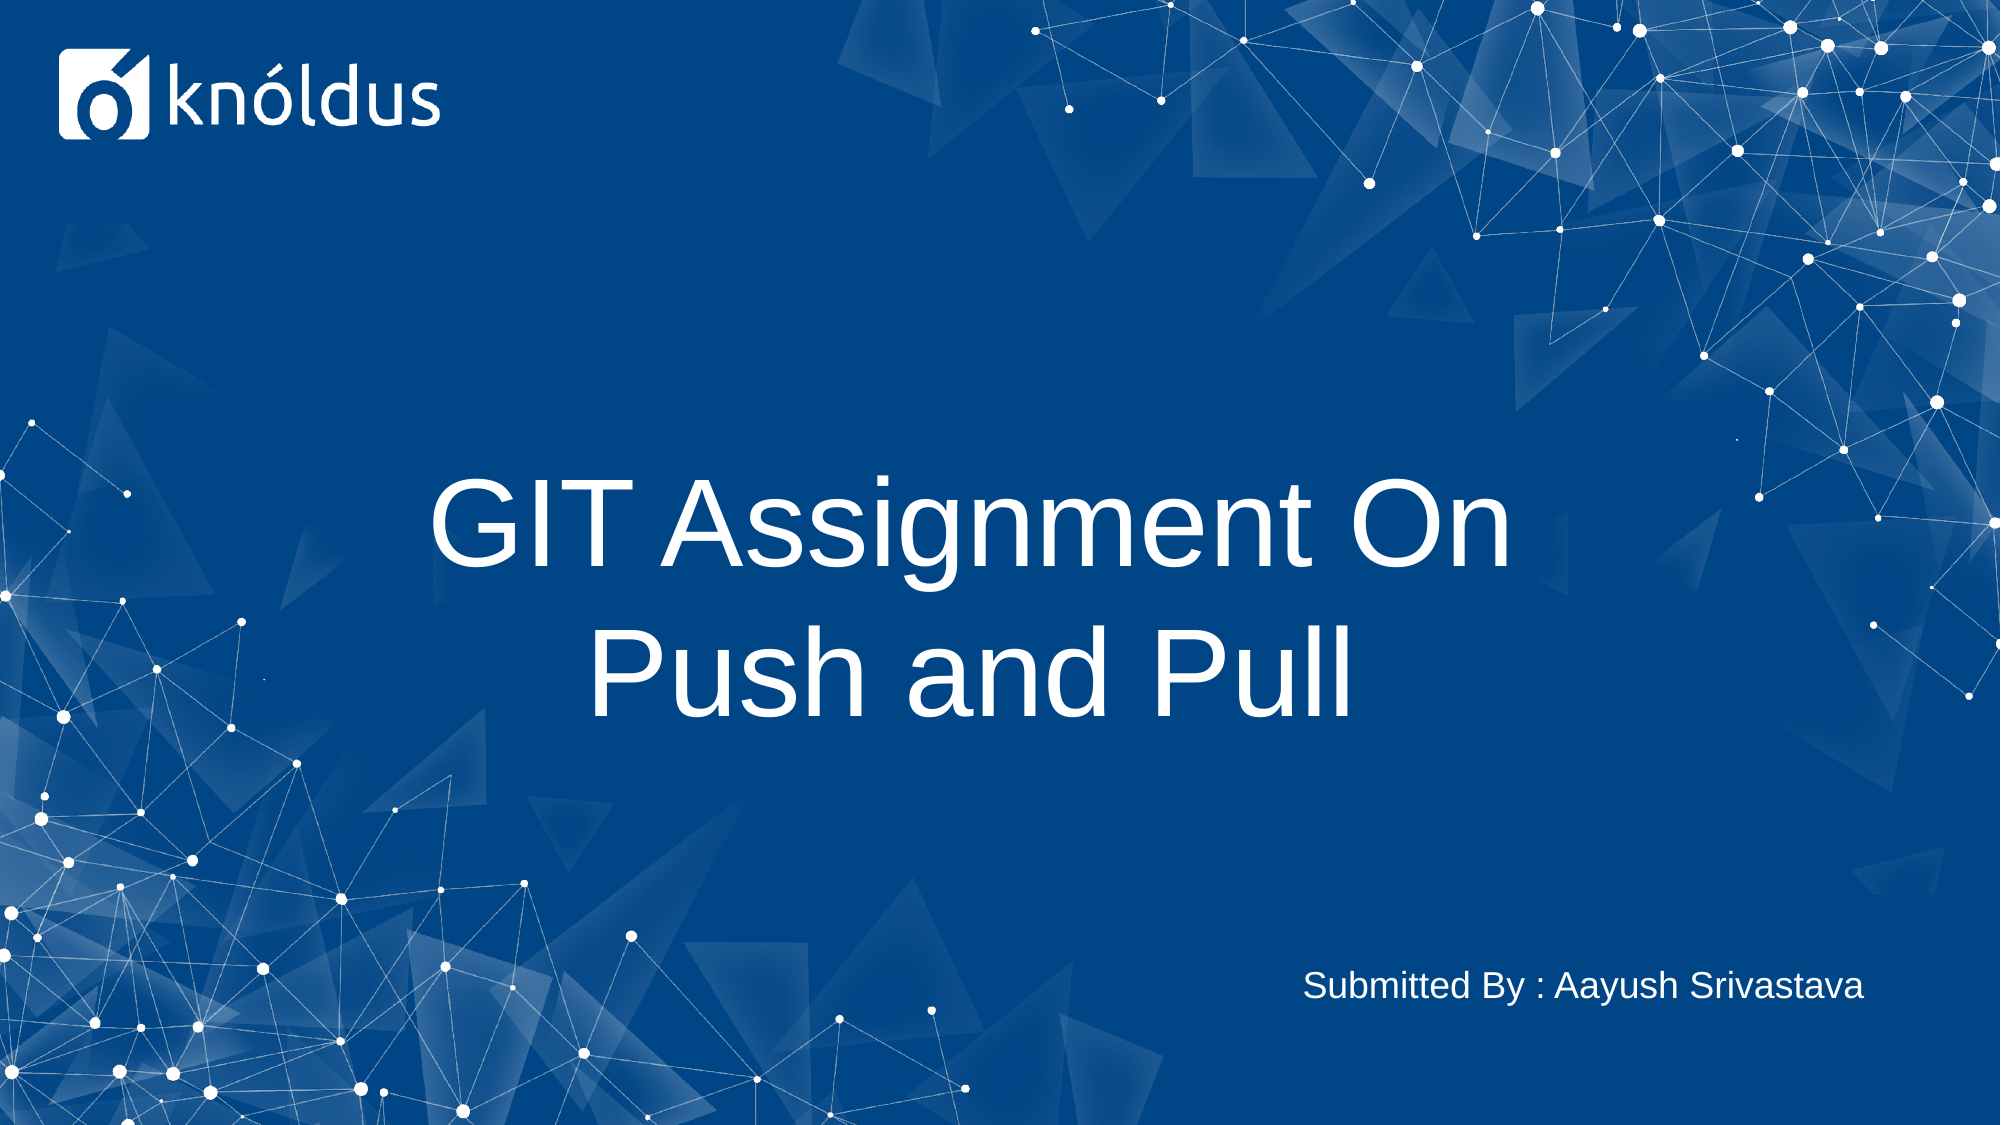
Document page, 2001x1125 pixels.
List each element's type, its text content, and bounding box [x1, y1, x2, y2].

text_box [0, 0, 832, 170]
picture [0, 0, 2000, 1125]
picture [59, 48, 440, 140]
text_box [1169, 955, 2000, 1125]
text_box Submitted By : Aayush Srivastava [1287, 955, 1961, 1060]
